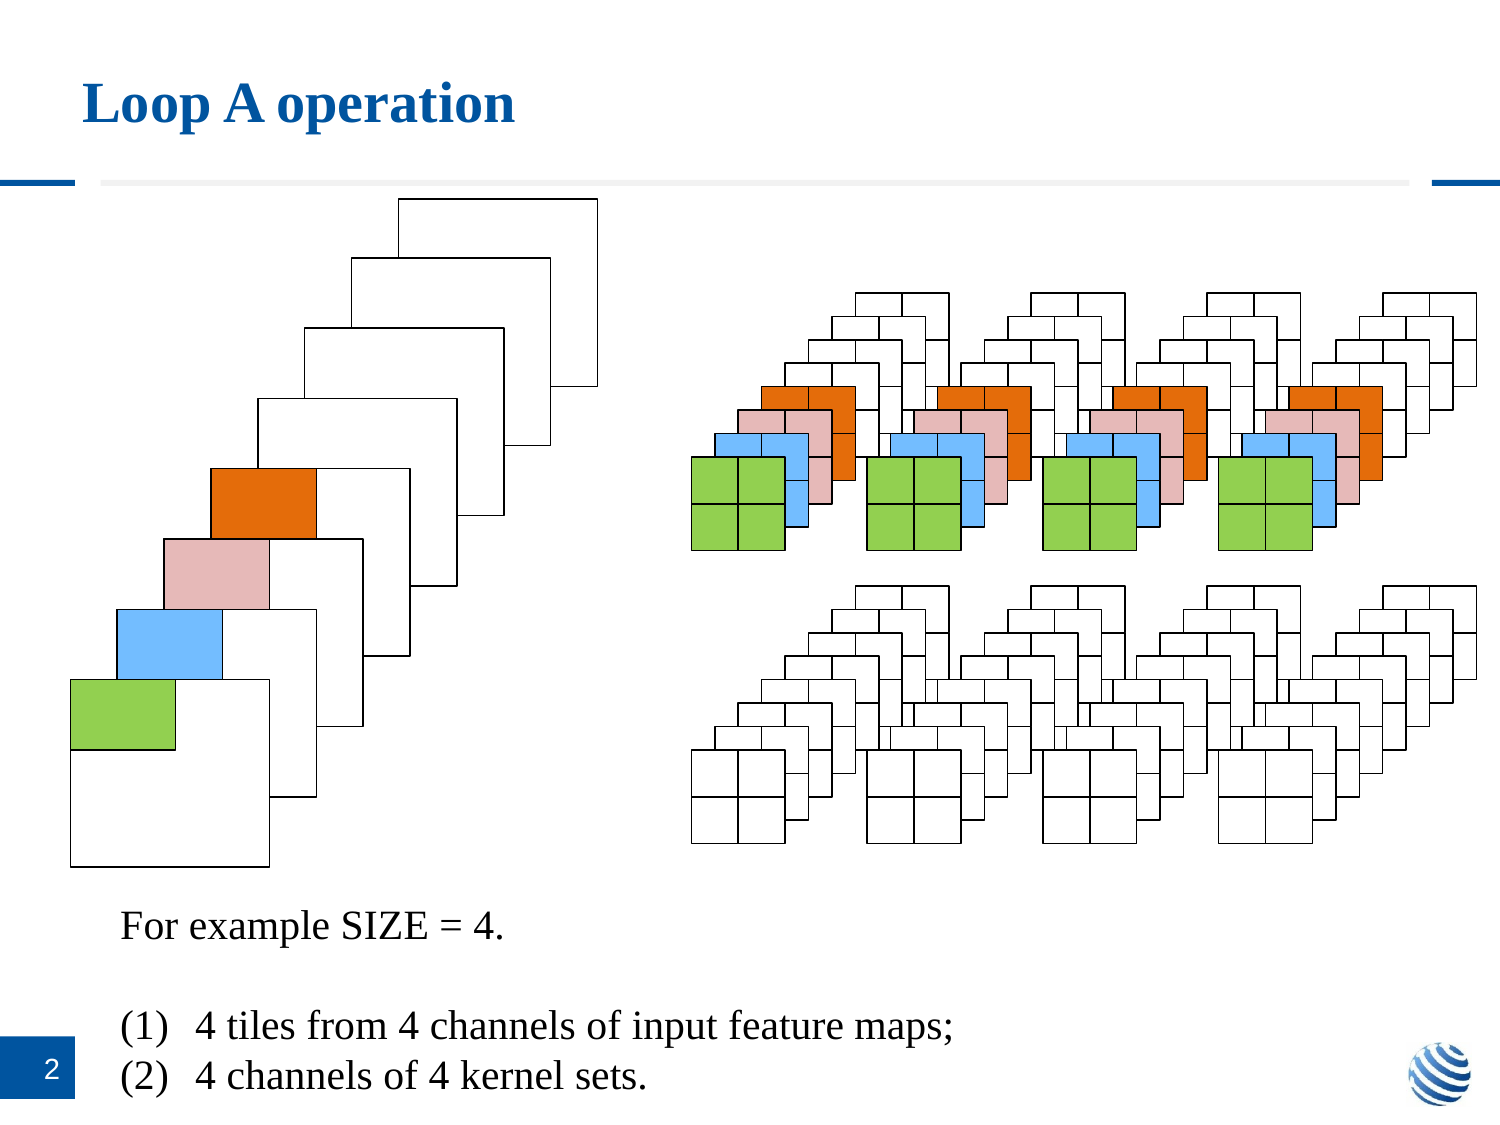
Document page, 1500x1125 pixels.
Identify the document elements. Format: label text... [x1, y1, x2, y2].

text_box [890, 726, 937, 749]
text_box [304, 328, 504, 516]
text_box [270, 539, 364, 727]
text_box [1183, 609, 1230, 632]
text_box [1160, 632, 1206, 656]
text_box [1312, 656, 1359, 679]
text_box [1382, 339, 1430, 386]
text_box [1265, 410, 1312, 433]
text_box [223, 609, 317, 797]
text_box [1336, 749, 1360, 797]
text_box [1253, 292, 1301, 339]
text_box [1265, 796, 1313, 844]
text_box [1136, 410, 1184, 456]
text_box [913, 796, 961, 844]
text_box [1184, 726, 1207, 774]
text_box [1288, 679, 1335, 703]
text_box [691, 503, 738, 551]
text_box [691, 456, 738, 503]
text_box [1278, 339, 1301, 387]
text_box [1360, 726, 1383, 774]
text_box [1242, 726, 1288, 749]
text_box [867, 749, 913, 796]
text_box [70, 679, 270, 868]
text_box [785, 703, 832, 749]
text_box [808, 339, 855, 363]
text_box [1254, 363, 1278, 411]
text_box [1008, 433, 1032, 481]
text_box [1066, 433, 1113, 456]
text_box [738, 410, 785, 433]
text_box [855, 292, 902, 316]
text_box [1078, 585, 1125, 632]
text_box [961, 773, 985, 821]
text_box [1359, 363, 1407, 410]
text_box [960, 703, 1008, 749]
text_box [1265, 749, 1313, 796]
text_box [878, 609, 926, 656]
text_box [1360, 433, 1383, 481]
text_box [691, 749, 738, 796]
text_box [1230, 609, 1278, 656]
text_box [913, 503, 961, 551]
text_box [1007, 609, 1054, 632]
text_box [1137, 480, 1161, 528]
text_box [1430, 656, 1454, 704]
text_box [1161, 456, 1184, 504]
text_box [1161, 749, 1184, 797]
text_box [1335, 632, 1382, 656]
text_box [1089, 503, 1137, 551]
text_box [1242, 433, 1288, 456]
text_box [785, 363, 831, 386]
text_box [890, 433, 937, 456]
text_box [1288, 726, 1336, 773]
text_box [913, 703, 960, 726]
text_box [902, 585, 950, 632]
text_box [1113, 679, 1160, 703]
text_box [1206, 292, 1253, 316]
text_box [1218, 749, 1265, 796]
text_box [937, 386, 984, 410]
text_box [1042, 796, 1089, 844]
text_box [960, 656, 1007, 679]
text_box [867, 503, 913, 551]
text_box [1007, 316, 1054, 339]
text_box [1136, 703, 1184, 749]
text_box [808, 386, 856, 433]
text_box [714, 726, 761, 749]
text_box [1007, 363, 1055, 410]
text_box [1383, 703, 1407, 750]
text_box [1183, 363, 1231, 410]
text_box [831, 316, 878, 339]
text_box [832, 433, 856, 481]
text_box [1429, 585, 1477, 632]
text_box [855, 339, 903, 386]
text_box [1089, 703, 1136, 726]
text_box [1183, 316, 1230, 339]
text_box [1454, 339, 1477, 387]
text_box [1359, 316, 1406, 339]
text_box [937, 433, 985, 480]
text_box [961, 480, 985, 528]
text_box [984, 632, 1031, 656]
text_box [832, 726, 856, 774]
text_box [210, 468, 317, 539]
text_box [1160, 386, 1207, 433]
picture [1031, 925, 1480, 1108]
text_box [867, 796, 913, 844]
text_box [1312, 703, 1360, 749]
text_box [902, 292, 950, 339]
text_box [1335, 339, 1382, 363]
text_box [984, 679, 1032, 726]
text_box [1008, 726, 1032, 774]
text_box [1231, 386, 1254, 434]
text_box [785, 410, 832, 456]
text_box [1265, 703, 1312, 726]
text_box [786, 480, 809, 528]
text_box [808, 632, 855, 656]
text_box [1055, 679, 1079, 727]
text_box [878, 316, 926, 363]
text_box [738, 703, 785, 726]
text_box [1089, 456, 1137, 503]
text_box [1113, 433, 1161, 480]
text_box [903, 656, 926, 704]
text_box [1031, 339, 1079, 386]
text_box [1288, 433, 1336, 480]
text_box [738, 749, 786, 796]
text_box [1031, 292, 1078, 316]
text_box [1183, 656, 1231, 703]
text_box [761, 679, 808, 703]
text_box [1407, 679, 1430, 727]
text_box [1032, 703, 1055, 750]
text_box [1312, 410, 1360, 456]
text_box [1102, 632, 1125, 680]
text_box [879, 679, 903, 727]
text_box [809, 456, 832, 504]
text_box [1089, 796, 1137, 844]
text_box [855, 585, 902, 609]
text_box [1335, 679, 1383, 726]
text_box [1218, 456, 1265, 503]
slide_number 2 [0, 1036, 76, 1100]
text_box [761, 726, 809, 773]
text_box [1136, 363, 1183, 386]
text_box [1407, 386, 1430, 434]
text_box [1089, 410, 1136, 433]
text_box [1313, 773, 1336, 821]
text_box [808, 679, 856, 726]
text_box [926, 632, 950, 680]
text_box [984, 386, 1032, 433]
text_box [960, 363, 1007, 386]
text_box [761, 433, 809, 480]
text_box [1383, 410, 1407, 457]
text_box [1230, 316, 1278, 363]
text_box [1429, 292, 1477, 339]
text_box [1336, 456, 1360, 504]
text_box [714, 433, 761, 456]
text_box [1382, 292, 1429, 316]
text_box [831, 363, 879, 410]
text_box [1218, 796, 1265, 844]
text_box [1231, 679, 1254, 727]
text_box [1207, 703, 1231, 750]
text_box [960, 410, 1008, 456]
text_box [1265, 503, 1313, 551]
text_box [1066, 726, 1113, 749]
text_box [809, 749, 832, 797]
text_box [1206, 339, 1254, 386]
text_box [1406, 316, 1454, 363]
text_box [317, 468, 411, 657]
text_box [163, 539, 270, 610]
text_box [903, 363, 926, 411]
title Loop A operation [82, 30, 1410, 169]
text_box [1078, 292, 1125, 339]
text_box [70, 679, 176, 750]
text_box [831, 656, 879, 703]
text_box [856, 410, 879, 457]
text_box [738, 456, 786, 503]
text_box [1454, 632, 1477, 680]
text_box [984, 339, 1031, 363]
text_box [1278, 632, 1301, 680]
text_box [1054, 609, 1102, 656]
text_box [1031, 632, 1079, 679]
text_box [1206, 585, 1253, 609]
text_box [1207, 410, 1231, 457]
text_box For example SIZE = 4. 4 tiles from 4 channels of input feature maps; 4 channels of 4 kernel sets. [105, 890, 1090, 1106]
text_box [1007, 656, 1055, 703]
text_box [1089, 749, 1137, 796]
text_box [1312, 363, 1359, 386]
text_box [985, 456, 1008, 504]
text_box [1218, 503, 1265, 551]
text_box [1079, 656, 1102, 704]
text_box [257, 398, 457, 586]
text_box [786, 773, 809, 821]
text_box [1042, 456, 1089, 503]
text_box [1254, 656, 1278, 704]
text_box [1102, 339, 1125, 387]
text_box [913, 410, 960, 433]
text_box [738, 503, 786, 551]
text_box [926, 339, 950, 387]
text_box [351, 257, 551, 446]
text_box [1054, 316, 1102, 363]
text_box [738, 796, 786, 844]
text_box [785, 656, 831, 679]
text_box [831, 609, 878, 632]
text_box [1137, 773, 1161, 821]
text_box [1079, 363, 1102, 411]
text_box [1136, 656, 1183, 679]
text_box [1042, 749, 1089, 796]
text_box [1335, 386, 1383, 433]
text_box [1359, 656, 1407, 703]
text_box [761, 386, 808, 410]
text_box [1031, 585, 1078, 609]
text_box [117, 609, 223, 680]
text_box [1160, 679, 1207, 726]
text_box [1313, 480, 1336, 528]
text_box [1042, 503, 1089, 551]
text_box [856, 703, 879, 750]
text_box [1406, 609, 1454, 656]
text_box [1055, 386, 1079, 434]
text_box [1113, 726, 1161, 773]
text_box [1265, 456, 1313, 503]
text_box [1382, 585, 1429, 609]
text_box [1113, 386, 1160, 410]
text_box [855, 632, 903, 679]
text_box [1430, 363, 1454, 411]
text_box [1359, 609, 1406, 632]
text_box [937, 726, 985, 773]
text_box [1160, 339, 1206, 363]
text_box [1032, 410, 1055, 457]
text_box [913, 456, 961, 503]
text_box [879, 386, 903, 434]
text_box [1206, 632, 1254, 679]
text_box [985, 749, 1008, 797]
text_box [1184, 433, 1207, 481]
text_box [691, 796, 738, 844]
text_box [867, 456, 913, 503]
text_box [913, 749, 961, 796]
text_box [937, 679, 984, 703]
text_box [1253, 585, 1301, 632]
text_box [1382, 632, 1430, 679]
text_box [1288, 386, 1335, 410]
text_box [398, 199, 598, 387]
